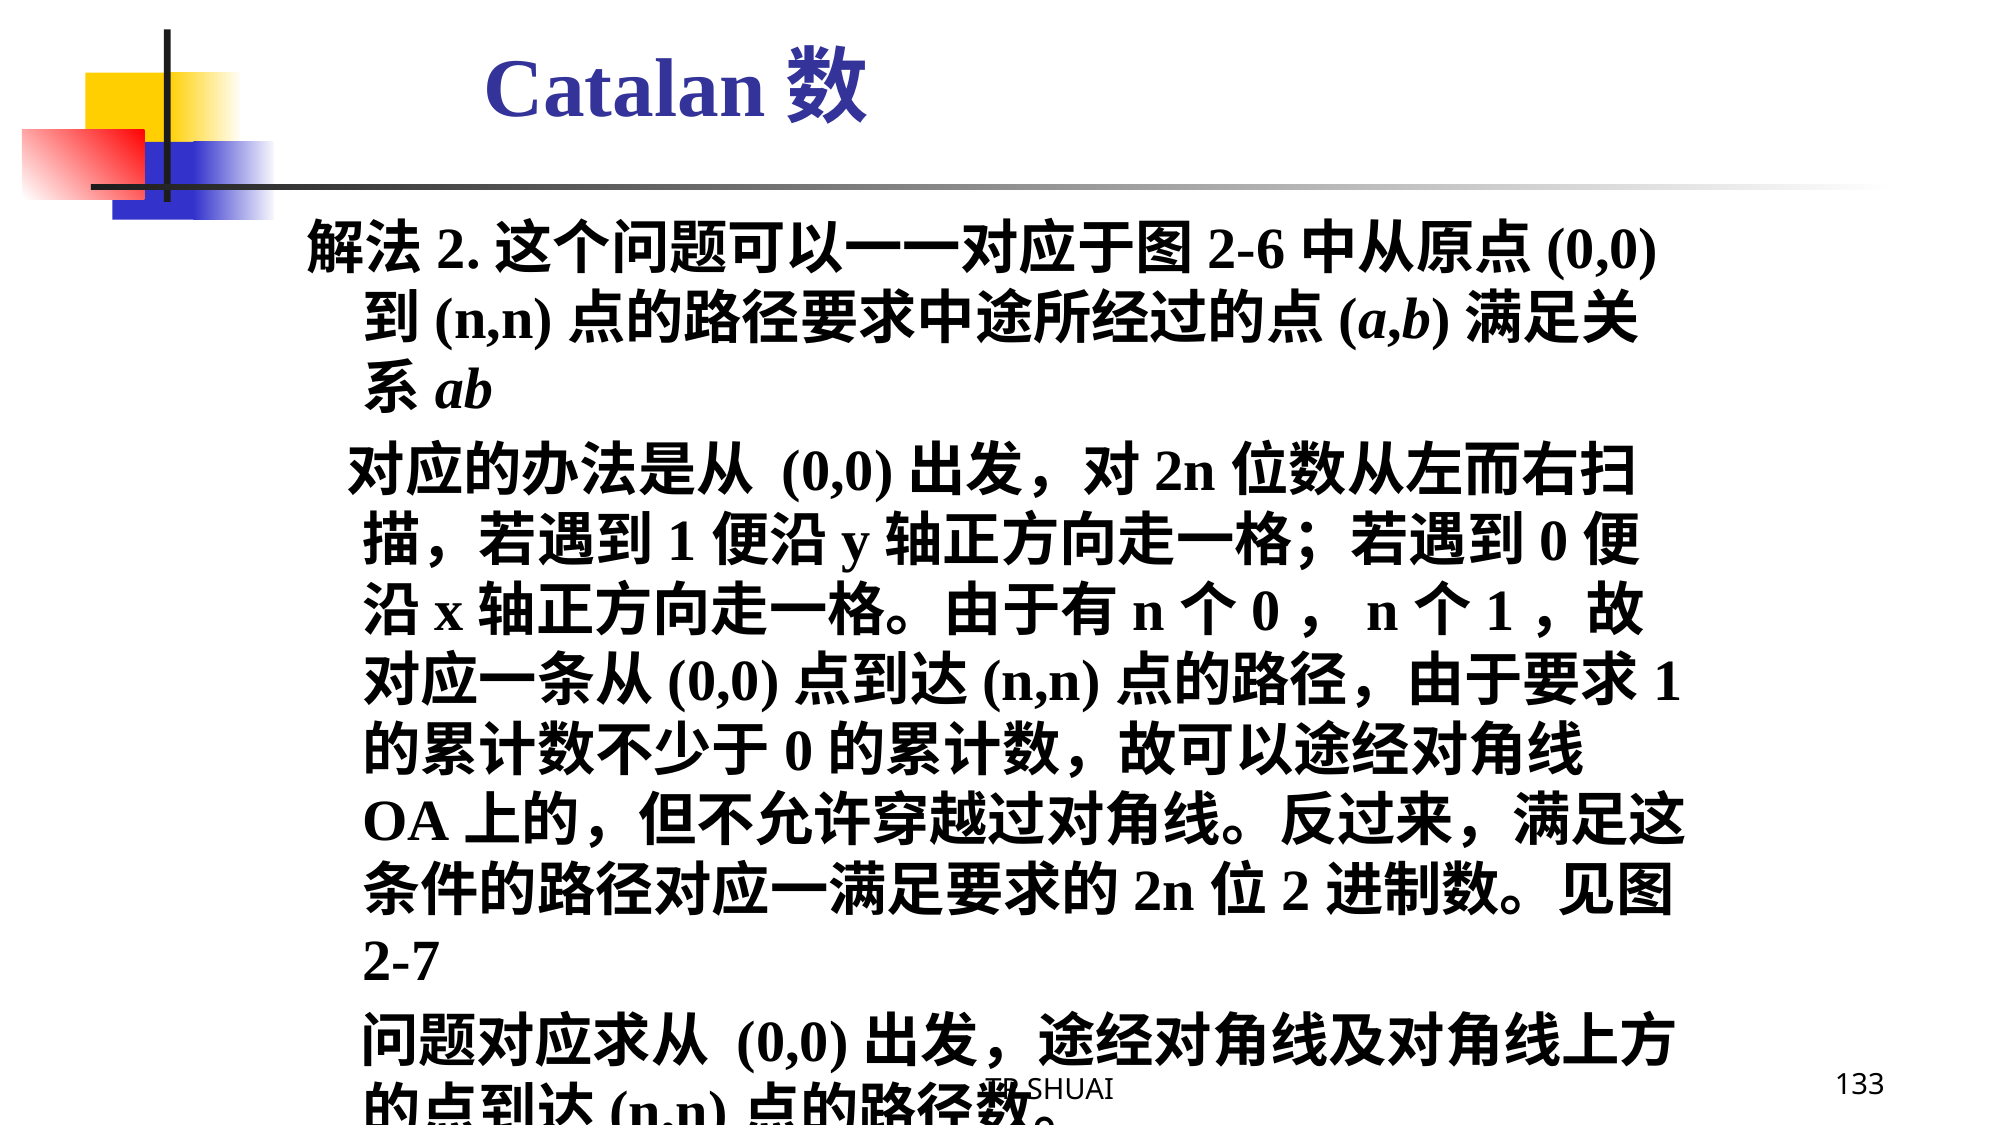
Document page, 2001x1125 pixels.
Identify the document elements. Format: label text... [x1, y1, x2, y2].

footer TP SHUAI [733, 1037, 1367, 1113]
title Catalan数 [468, 42, 1621, 141]
slide_number 133 [1483, 1037, 1900, 1113]
